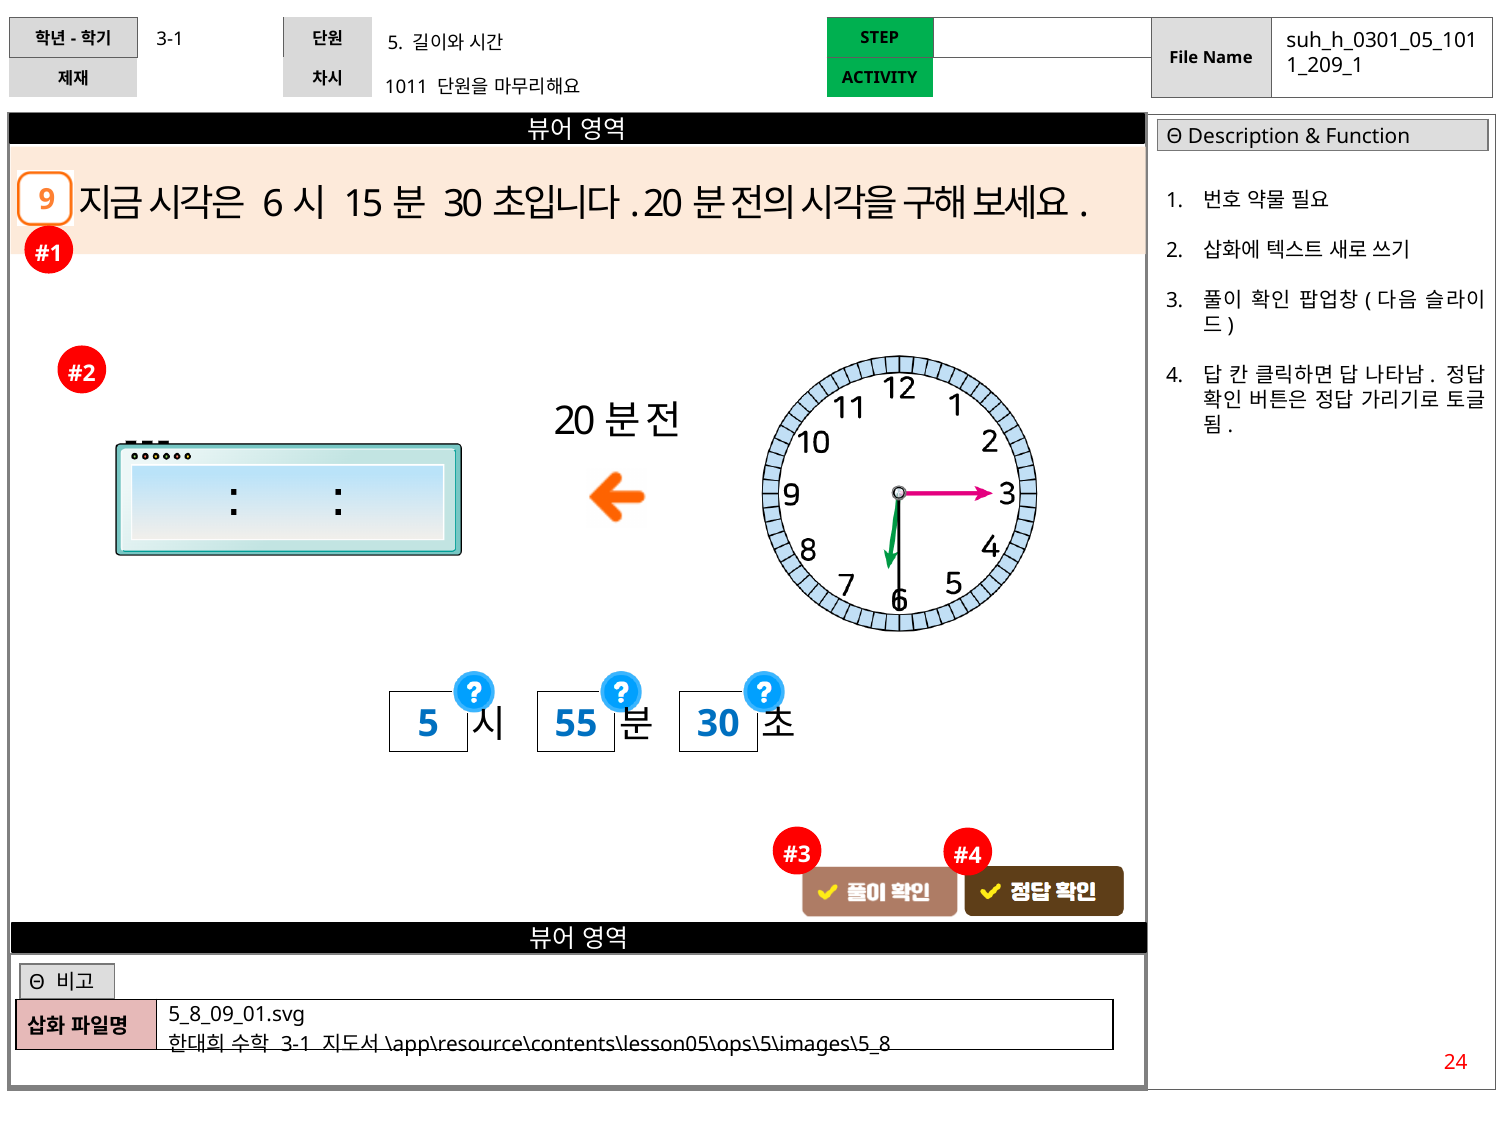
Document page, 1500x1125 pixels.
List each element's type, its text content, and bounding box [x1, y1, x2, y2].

text_box #4 [941, 825, 995, 864]
text_box suh_h_0301_05_1011_209_1 [1271, 18, 1500, 84]
text_box 분 [604, 692, 682, 753]
text_box 5 [389, 691, 456, 752]
text_box #3 [770, 824, 824, 877]
text_box 시 [456, 692, 535, 753]
text_box #2 [55, 348, 66, 391]
text_box 30 [679, 691, 746, 752]
picture [71, 341, 1097, 662]
text_box #1 [22, 235, 76, 276]
picture [599, 670, 643, 713]
text_box 3-1 [141, 18, 284, 55]
picture [741, 670, 785, 713]
text_box 55 [537, 691, 604, 752]
picture [963, 863, 1126, 918]
text_box 1011 단원을 마무리해요 [370, 66, 819, 103]
text_box 초 [746, 692, 825, 753]
text_box [9, 145, 1148, 256]
text_box 지금 시각은 6시 15분 30초입니다. 20분 전의 시각을 구해 보세요. [77, 171, 1150, 231]
picture [17, 169, 74, 226]
text_box 번호 약물 필요 삽화에 텍스트 새로 쓰기 풀이 확인 팝업창(다음 슬라이드) 답 칸 클릭하면 답 나타남. 정답 확인 버튼은 정답 가리기로 토글 됨. [1151, 179, 1500, 444]
table_header 삽화 파일명 [17, 1000, 156, 1049]
picture [451, 670, 495, 713]
table_header Θ Description & Function [1158, 120, 1487, 150]
table_header 5_8_09_01.svg 한대희 수학 3-1 지도서\app\resource\contents\lesson05\ops\5\images\5_8 [157, 1000, 1112, 1049]
picture [800, 864, 958, 918]
text_box 5. 길이와 시간 [372, 23, 828, 48]
